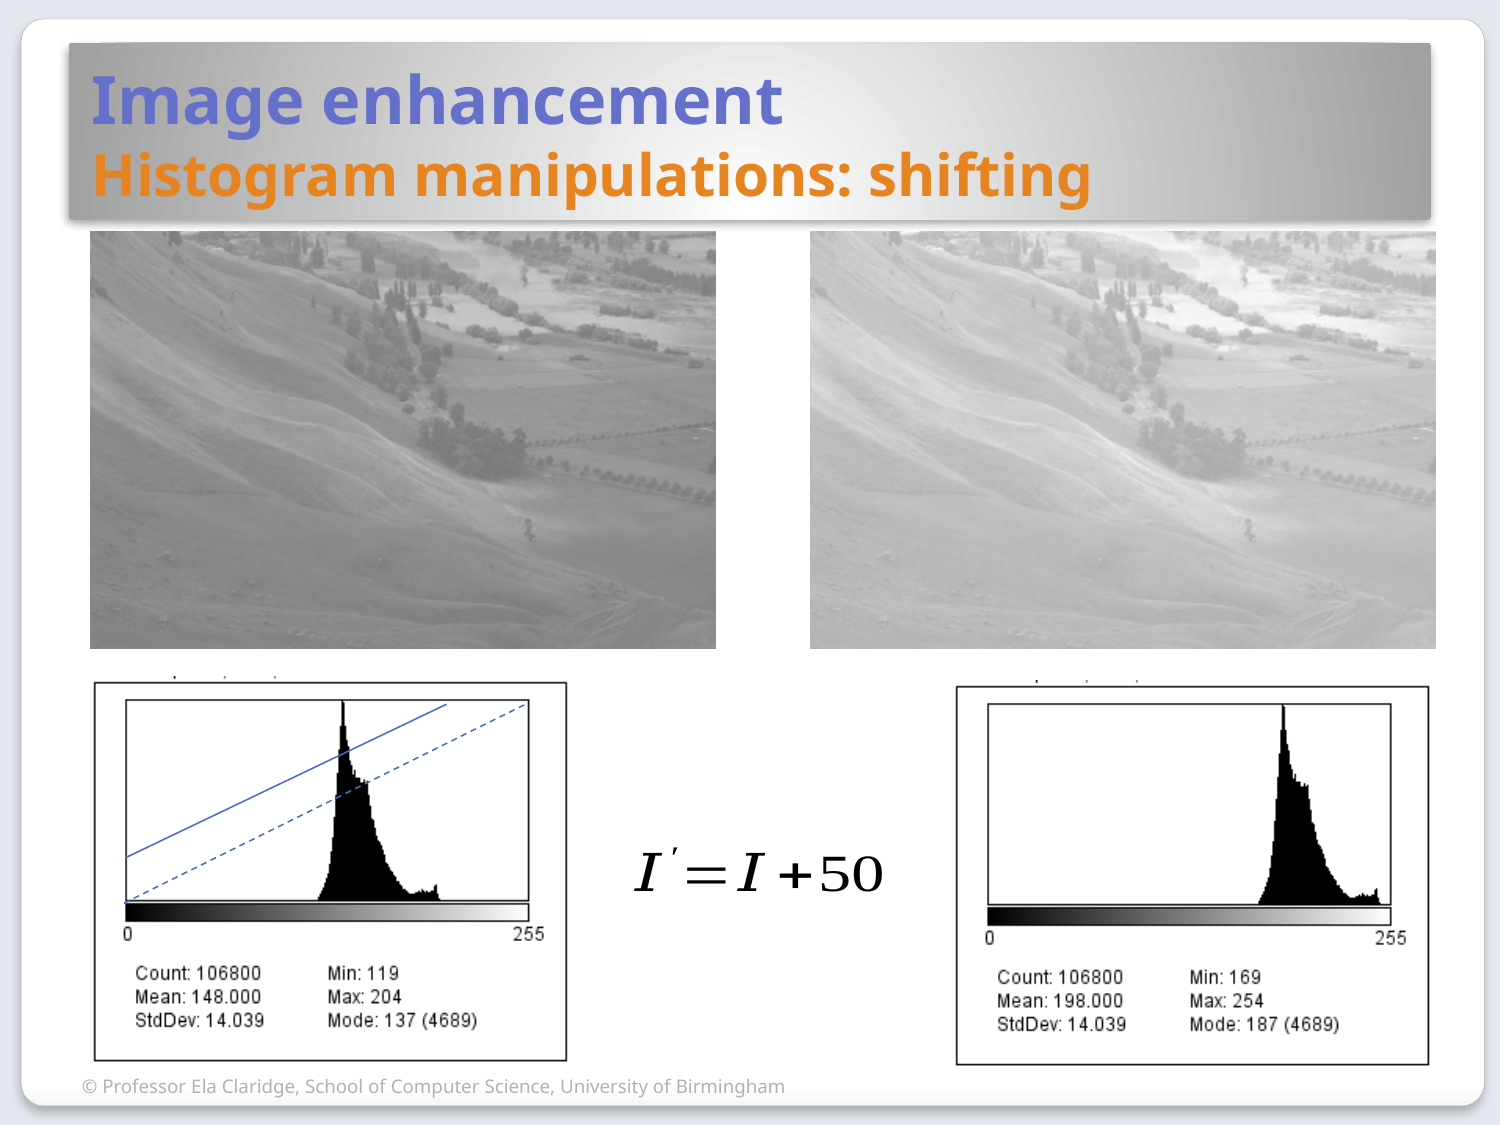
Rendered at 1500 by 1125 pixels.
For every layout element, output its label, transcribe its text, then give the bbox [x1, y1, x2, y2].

picture [90, 231, 716, 650]
picture [950, 680, 1431, 1072]
title Image enhancement Histogram manipulations: shifting [76, 42, 1420, 216]
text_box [123, 703, 526, 904]
picture [809, 231, 1436, 650]
footer © Professor Ela Claridge, School of Computer Science, University of Birmingham [66, 1057, 821, 1118]
picture [88, 676, 572, 1068]
